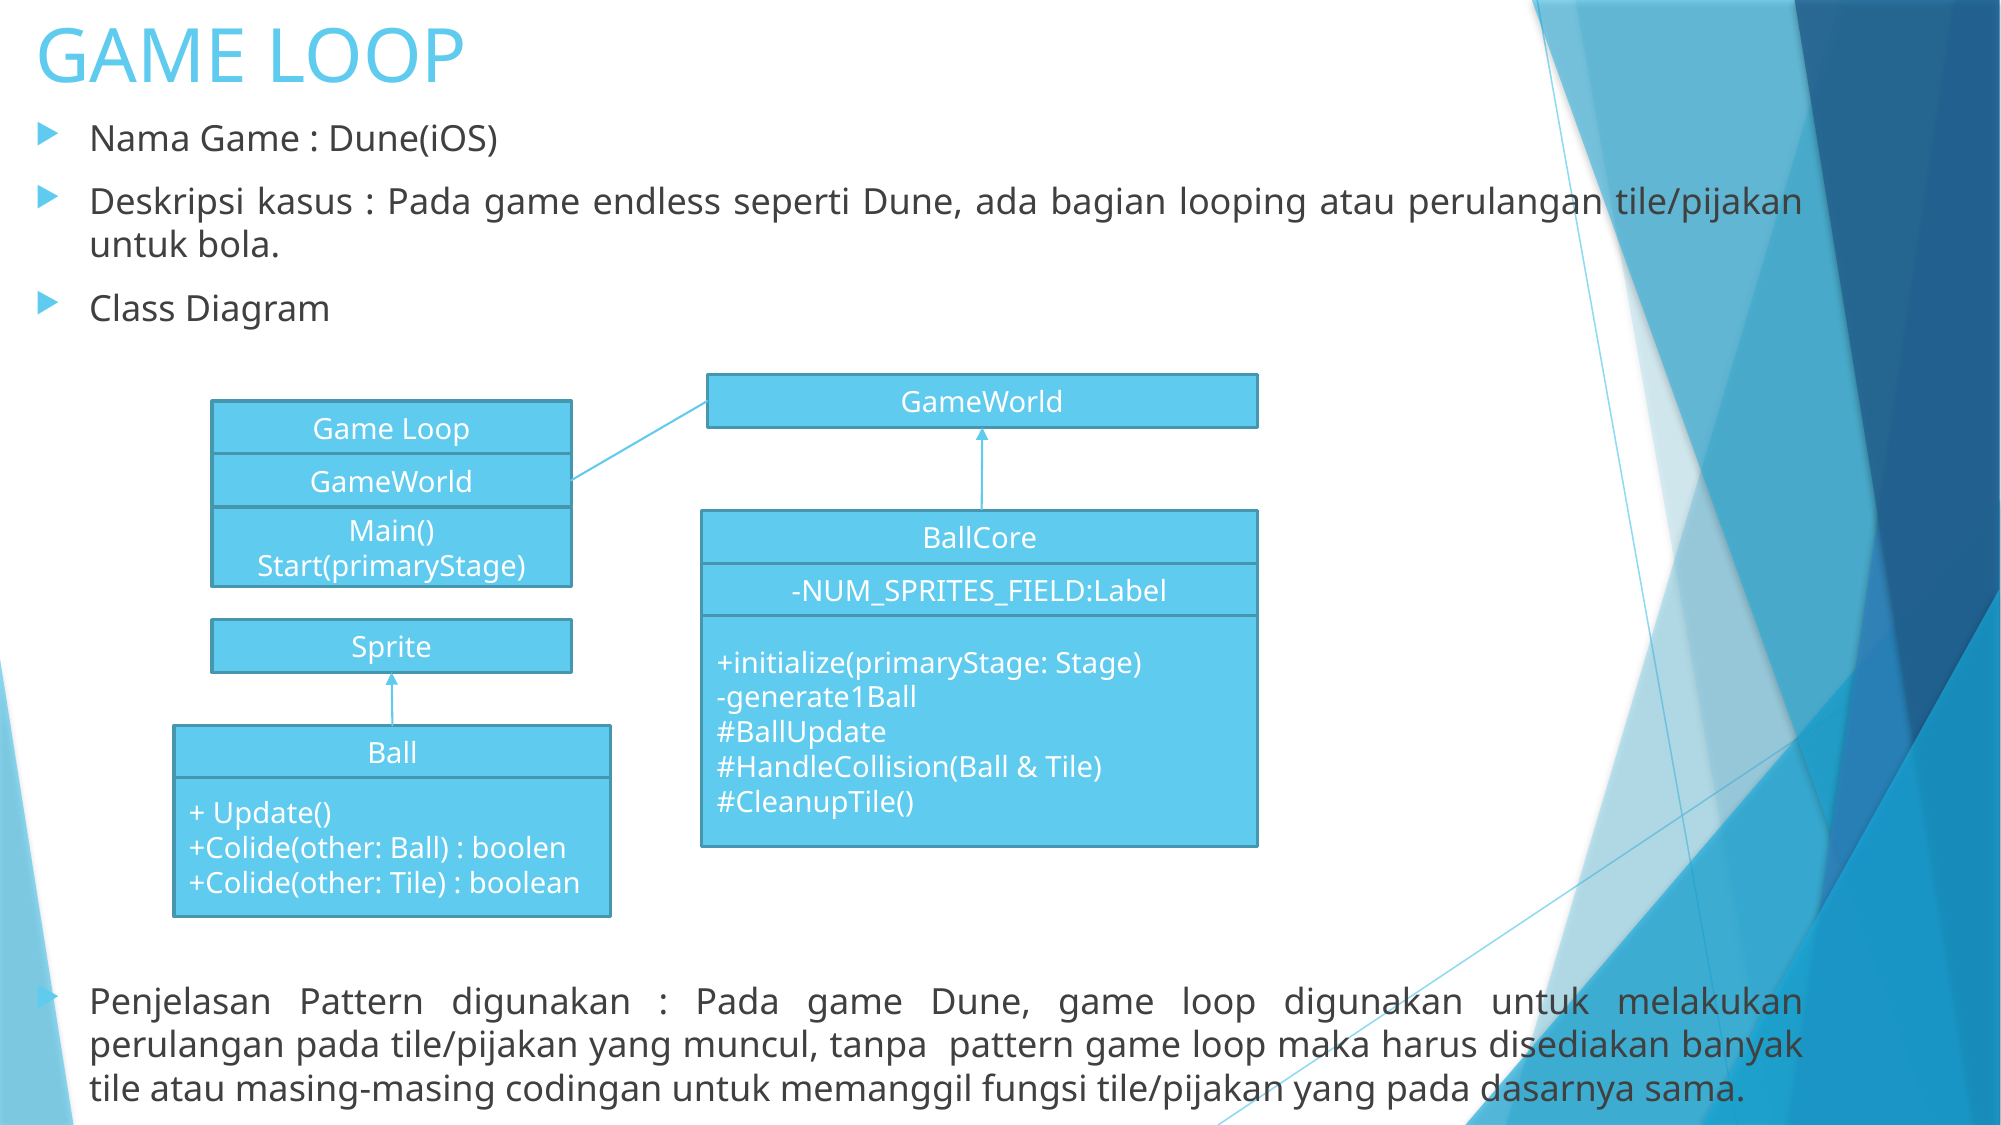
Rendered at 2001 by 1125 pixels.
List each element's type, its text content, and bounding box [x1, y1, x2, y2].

list Nama Game : Dune(iOS) Deskripsi kasus : Pada game endless seperti Dune, ada bagian looping atau perulangan tile/pijakan untuk bola. Class Diagram Penjelasan Pattern digunakan : Pada game Dune, game loop digunakan untuk melakukan perulangan pada tile/pijakan yang muncul, tanpa pattern game loop maka harus disediakan banyak tile atau masing-masing codingan untuk memanggil fungsi tile/pijakan yang pada dasarnya sama. [20, 108, 1822, 1125]
text_box Sprite [210, 618, 573, 674]
text_box BallCore [700, 509, 1259, 562]
text_box Ball [172, 724, 612, 776]
text_box -NUM_SPRITES_FIELD:Label [700, 562, 1259, 614]
text_box GameWorld [210, 452, 573, 506]
title GAME LOOP [20, 0, 1431, 108]
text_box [570, 400, 708, 481]
text_box GameWorld [706, 373, 1259, 429]
text_box Main() Start(primaryStage) [210, 506, 573, 588]
text_box + Update() +Colide(other: Ball) : boolen +Colide(other: Tile) : boolean [172, 776, 612, 918]
text_box +initialize(primaryStage: Stage) -generate1Ball #BallUpdate #HandleCollision(Ball & Tile) #CleanupTile() [700, 614, 1259, 848]
text_box Game Loop [210, 399, 571, 452]
